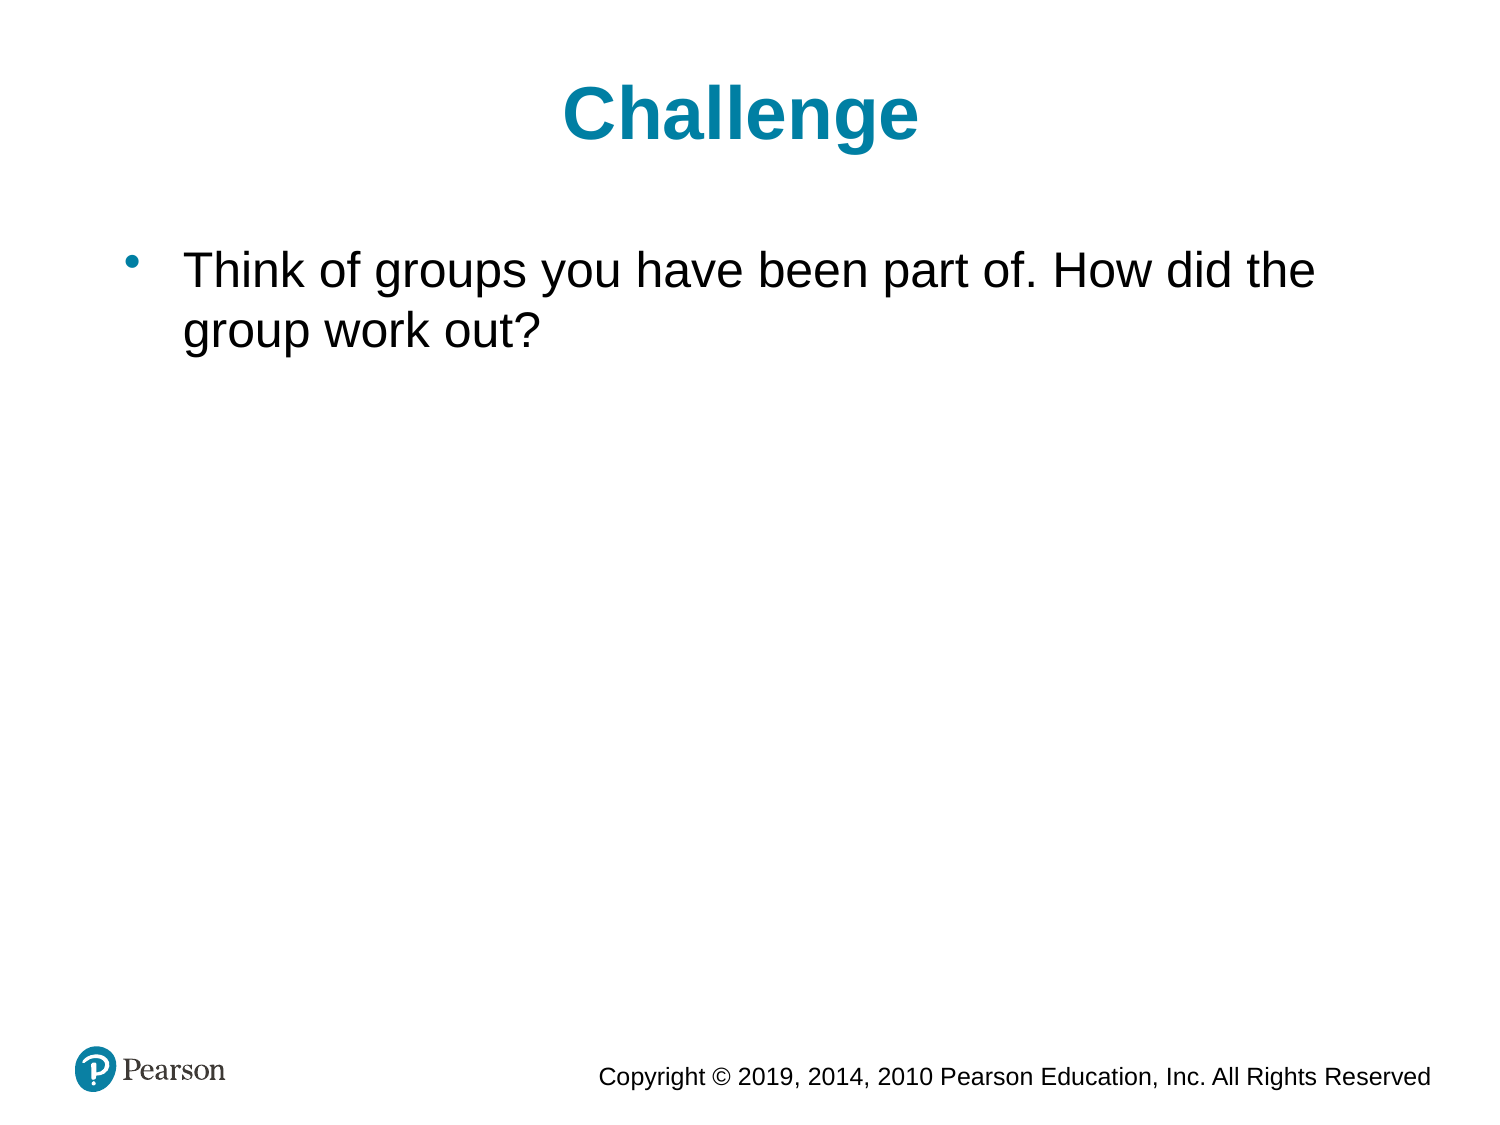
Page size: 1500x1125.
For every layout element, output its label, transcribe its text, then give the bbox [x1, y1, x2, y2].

title Challenge [103, 62, 1397, 156]
list Think of groups you have been part of. How did the group work out? [108, 230, 1453, 441]
